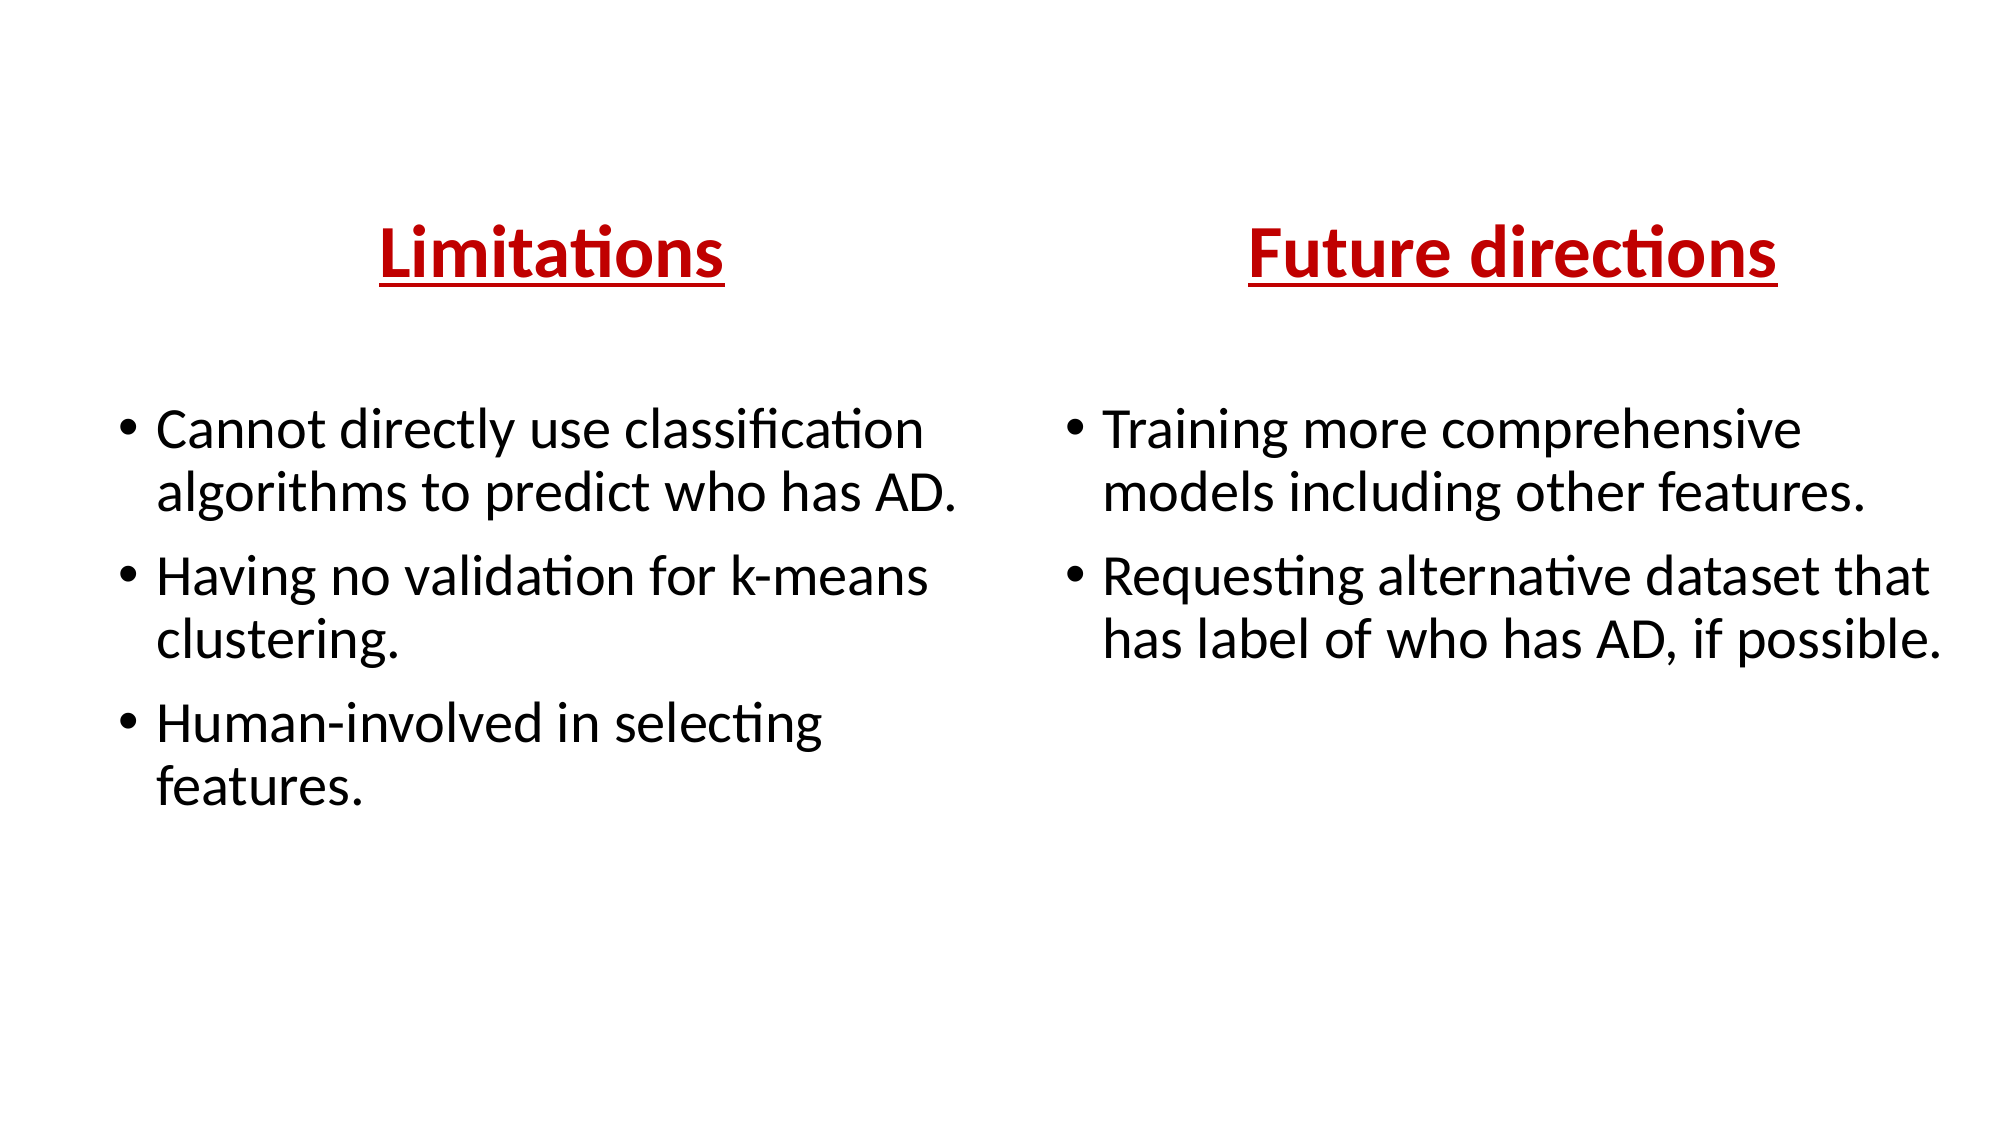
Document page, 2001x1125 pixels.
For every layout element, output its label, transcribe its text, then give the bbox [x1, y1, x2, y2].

list Limitations Cannot directly use classification algorithms to predict who has AD. Having no validation for k-means clustering. Human-involved in selecting features. [104, 205, 1000, 920]
list Future directions Training more comprehensive models including other features. Requesting alternative dataset that has label of who has AD, if possible. [1050, 205, 1976, 920]
